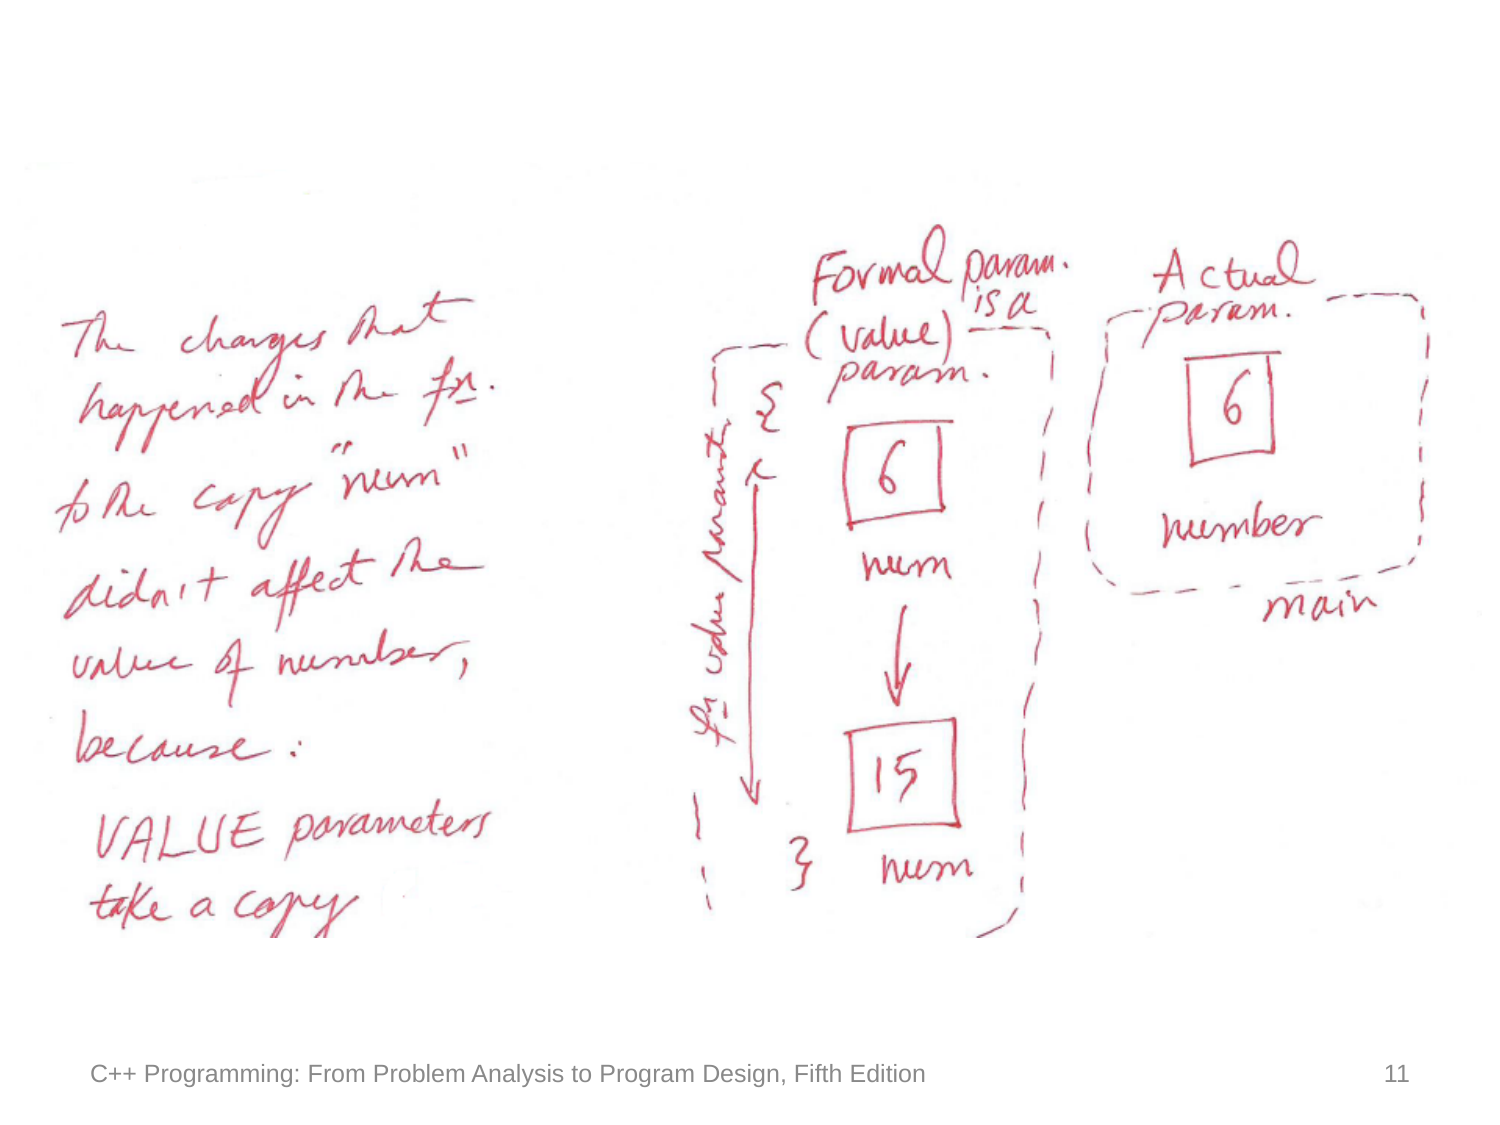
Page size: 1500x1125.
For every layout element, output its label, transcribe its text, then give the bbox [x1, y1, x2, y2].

footer C++ Programming: From Problem Analysis to Program Design, Fifth Edition [75, 1042, 988, 1103]
picture [17, 162, 1483, 938]
slide_number 11 [1074, 1042, 1425, 1103]
